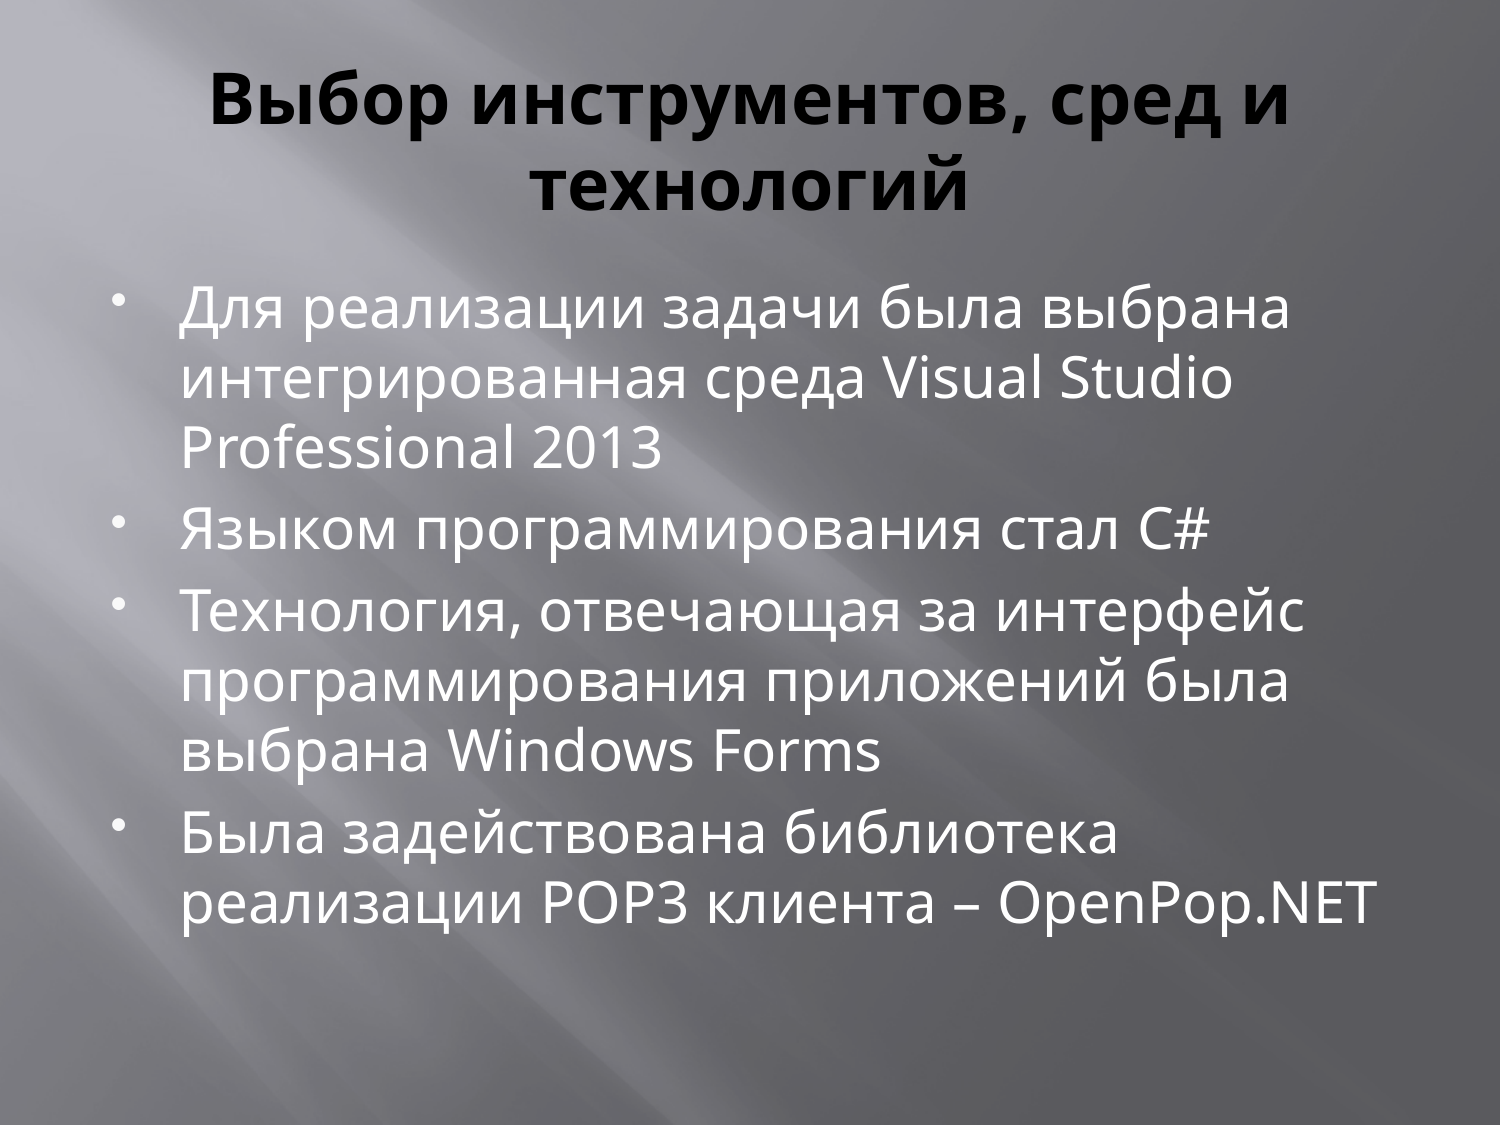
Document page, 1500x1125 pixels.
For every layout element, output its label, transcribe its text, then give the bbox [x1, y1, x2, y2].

list Для реализации задачи была выбрана интегрированная среда Visual Studio Professional 2013 Языком программирования стал C# Технология, отвечающая за интерфейс программирования приложений была выбрана Windows Forms Была задействована библиотека реализации POP3 клиента – OpenPop.NET [75, 262, 1425, 1035]
title Выбор инструментов, сред и технологий [75, 45, 1425, 233]
